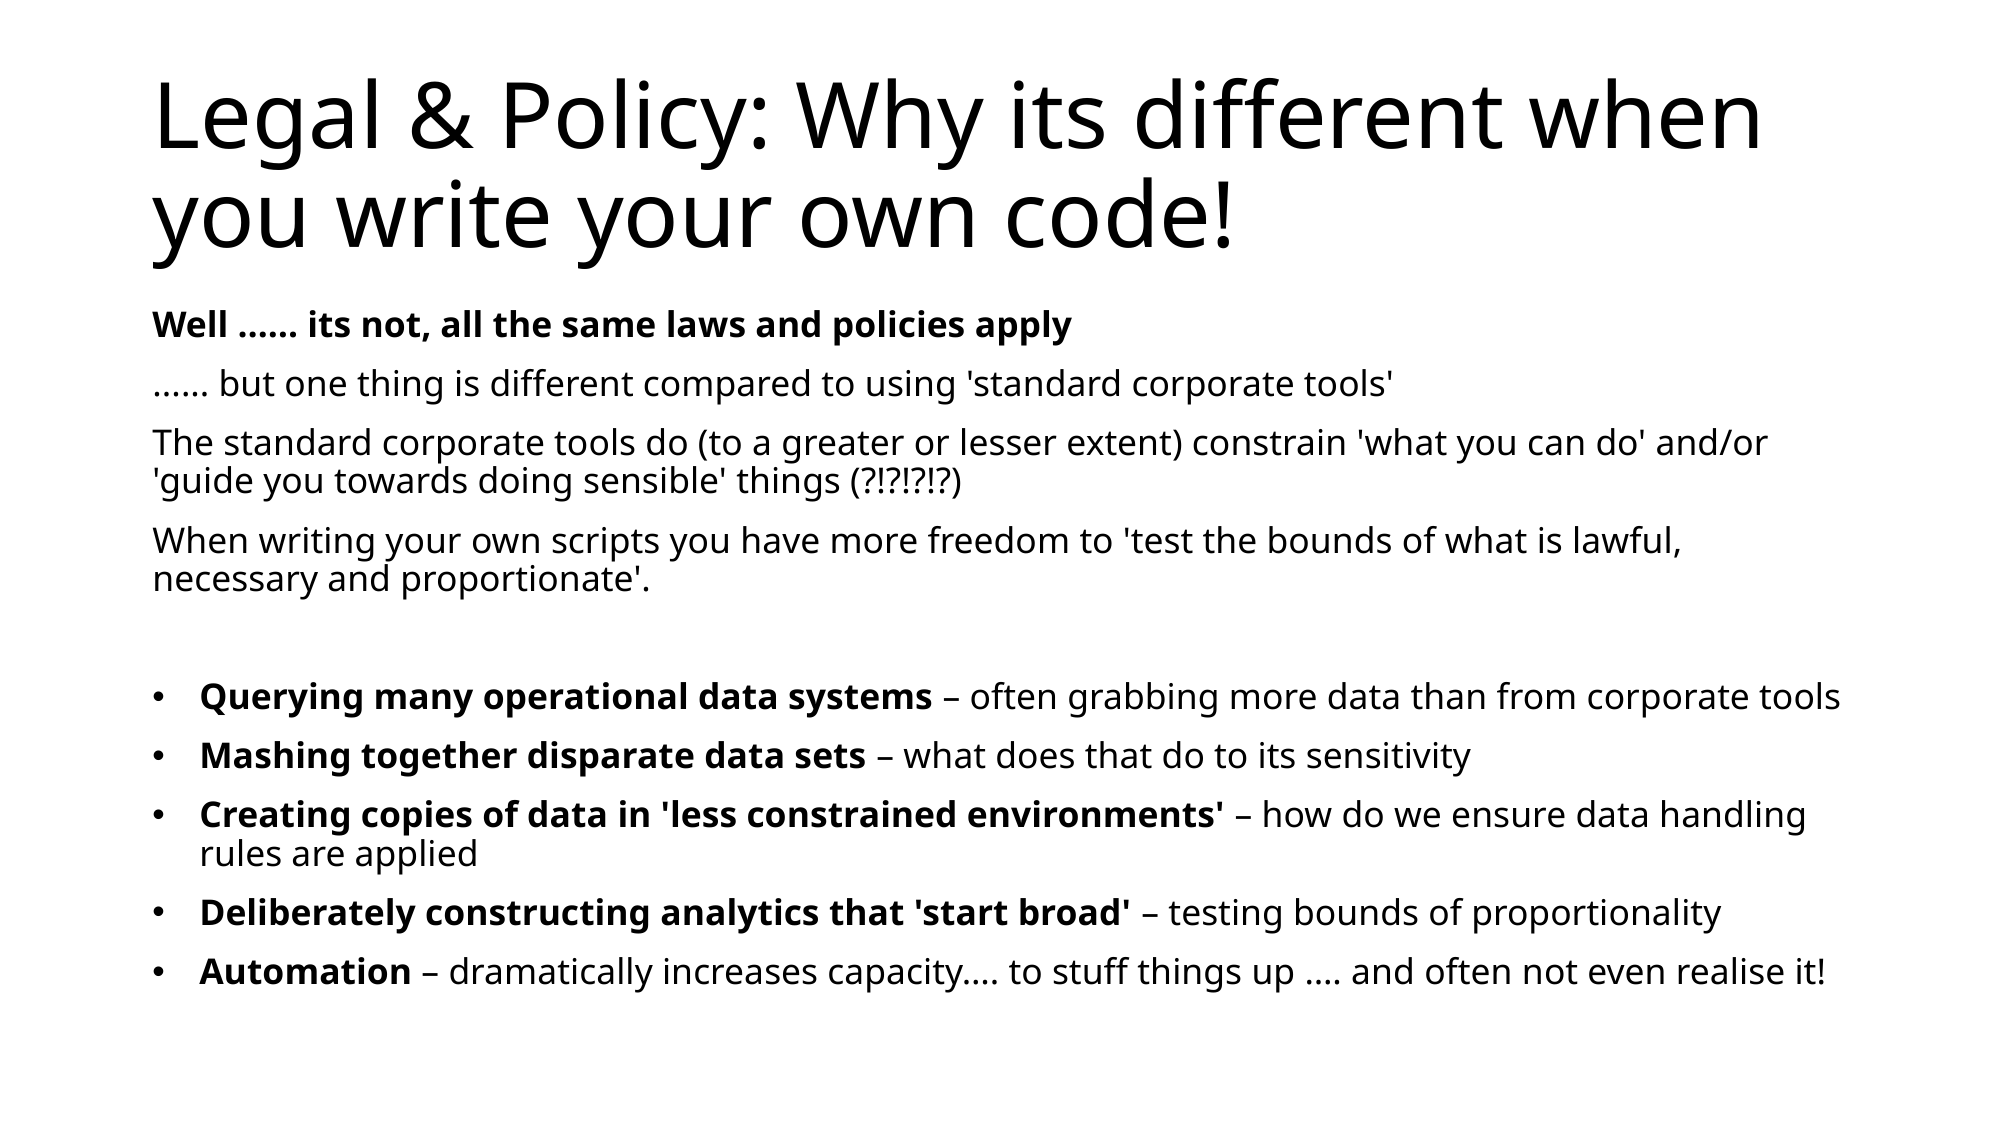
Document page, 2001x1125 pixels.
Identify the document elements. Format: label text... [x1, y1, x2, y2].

title Legal & Policy: Why its different when you write your own code! [137, 59, 1863, 278]
list Well …… its not, all the same laws and policies apply ...... but one thing is different compared to using 'standard corporate tools' The standard corporate tools do (to a greater or lesser extent) constrain 'what you can do' and/or 'guide you towards doing sensible' things (?!?!?!?) When writing your own scripts you have more freedom to 'test the bounds of what is lawful, necessary and proportionate'. Querying many operational data systems – often grabbing more data than from corporate tools Mashing together disparate data sets – what does that do to its sensitivity Creating copies of data in 'less constrained environments' – how do we ensure data handling rules are applied Deliberately constructing analytics that 'start broad' – testing bounds of proportionality Automation – dramatically increases capacity…. to stuff things up …. and often not even realise it! [137, 299, 1863, 1086]
